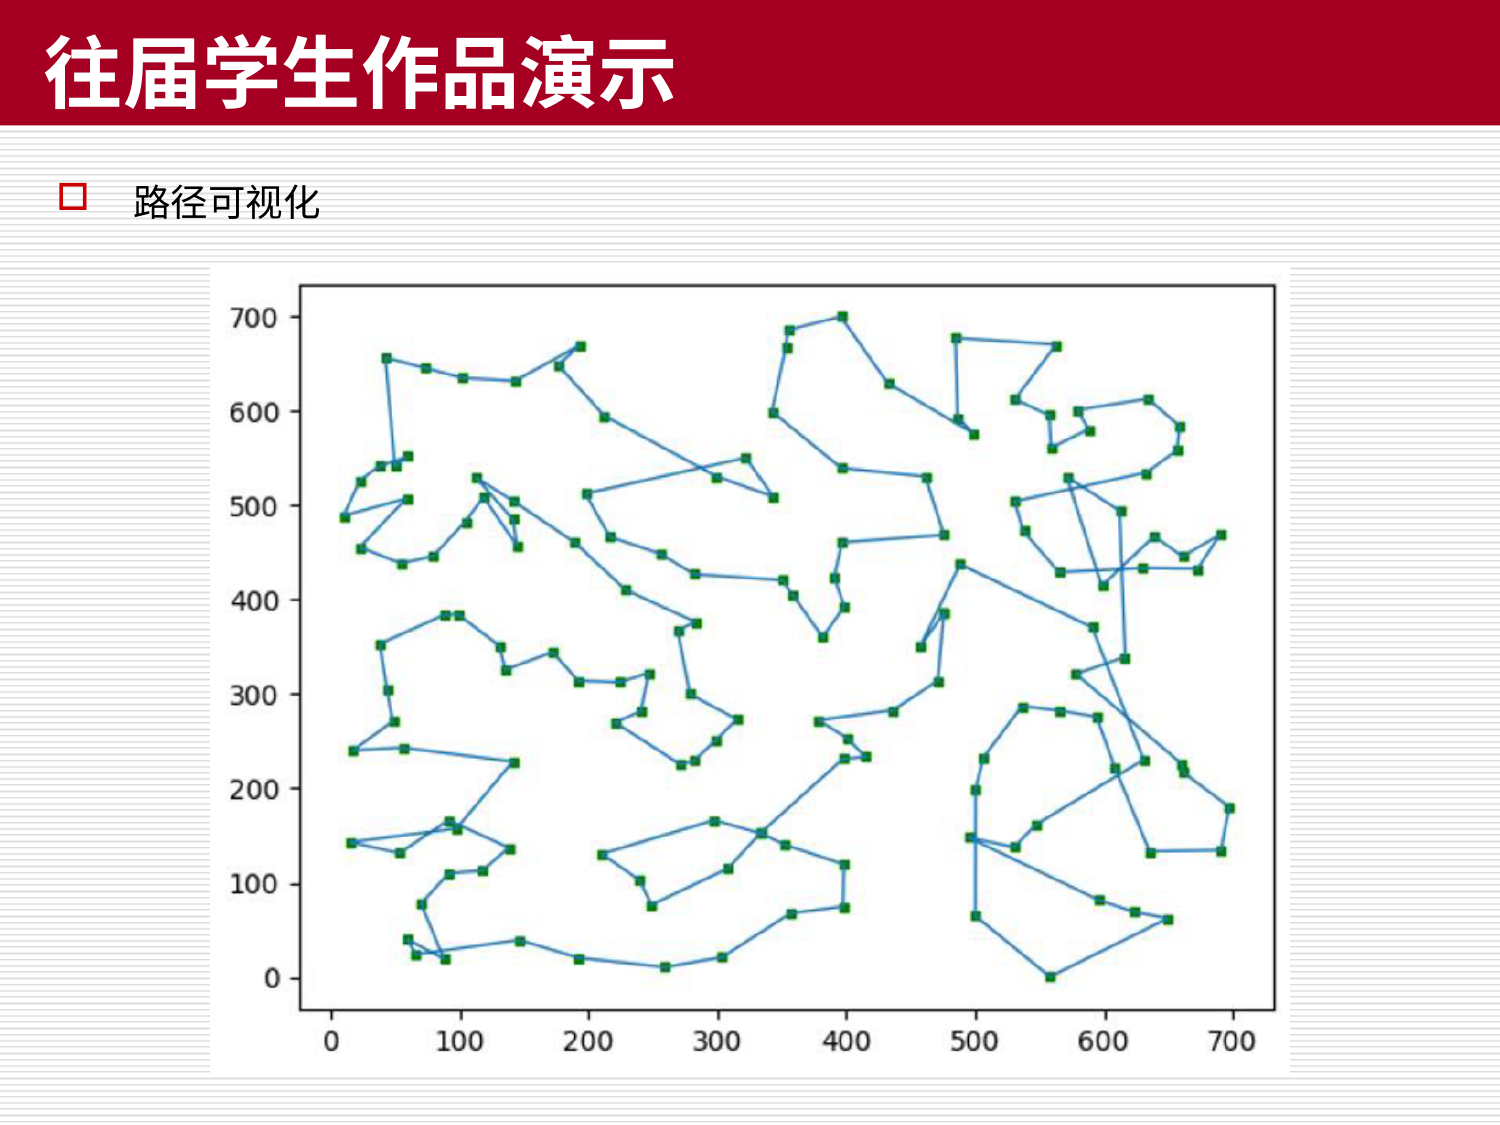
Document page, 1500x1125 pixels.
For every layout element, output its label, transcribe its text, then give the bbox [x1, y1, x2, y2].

title 往届学生作品演示 [0, 0, 1500, 126]
list 路径可视化 [41, 148, 1459, 1035]
picture [0, 126, 1500, 1125]
